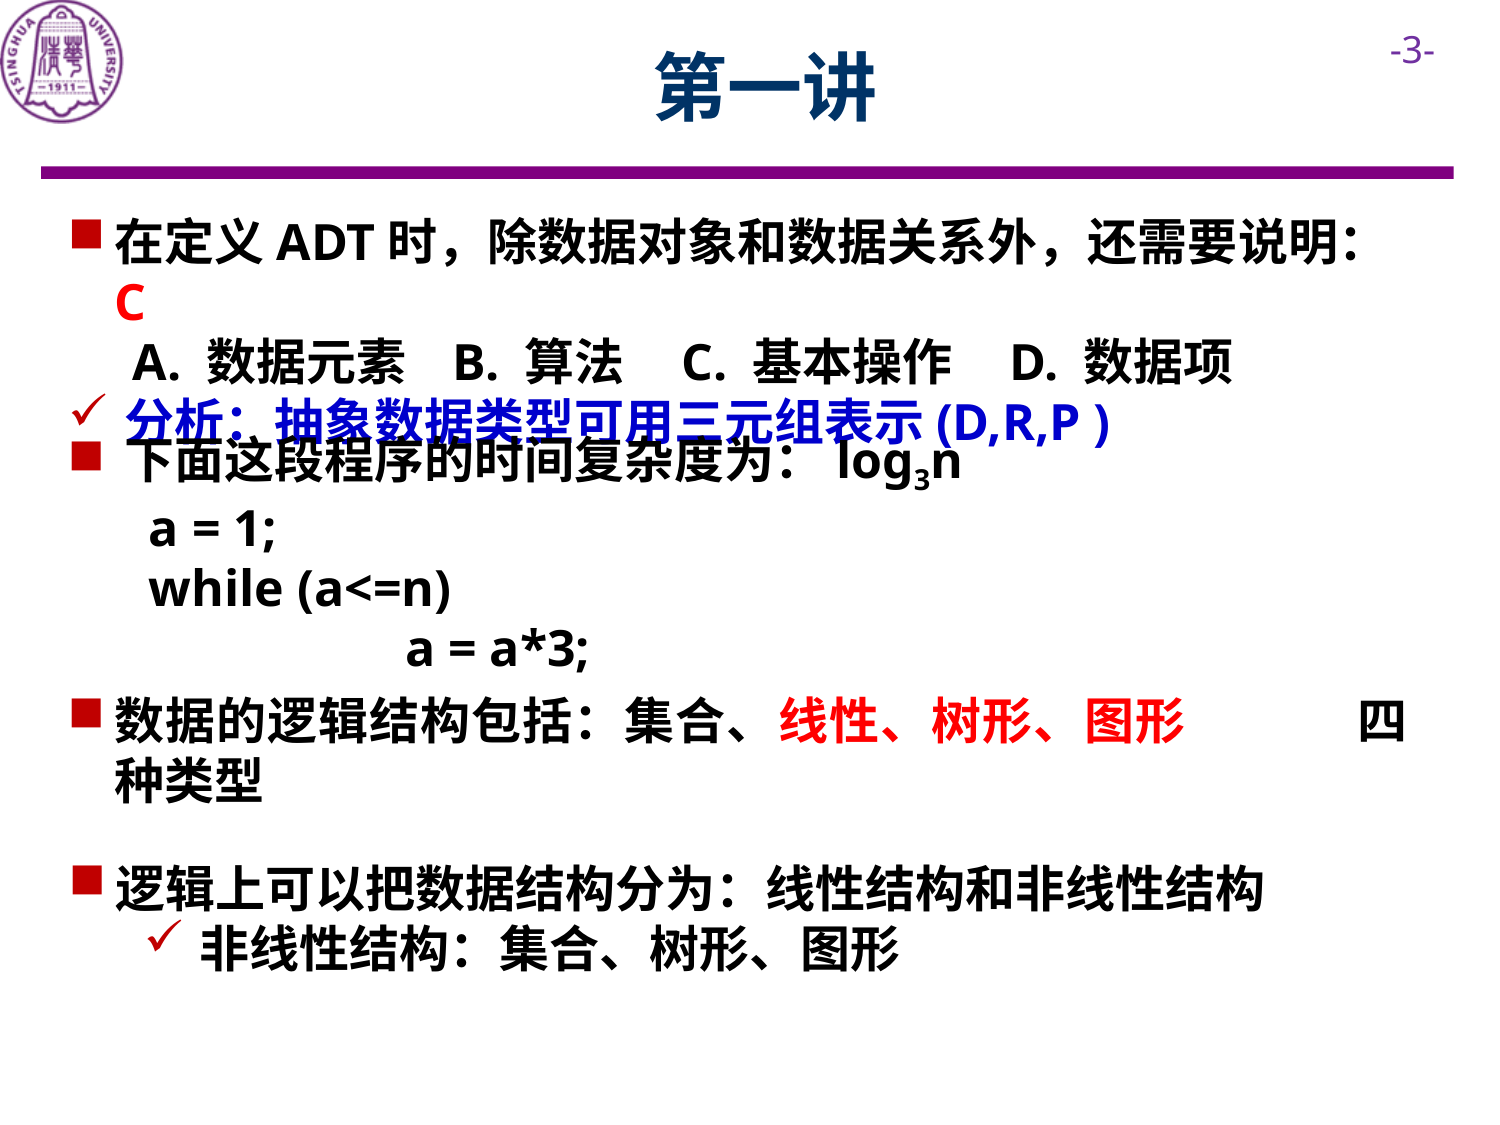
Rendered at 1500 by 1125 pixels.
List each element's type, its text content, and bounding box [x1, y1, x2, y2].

text_box 数据的逻辑结构包括：集合、线性、树形、图形 四种类型 [52, 681, 1423, 817]
text_box 逻辑上可以把数据结构分为：线性结构和非线性结构 非线性结构：集合、树形、图形 [53, 849, 1424, 1045]
picture [0, 0, 124, 124]
title 第一讲 [140, 10, 1389, 162]
text_box 在定义ADT时，除数据对象和数据关系外，还需要说明：C A. 数据元素 B. 算法 C. 基本操作 D. 数据项 分析：抽象数据类型可用三元组表示(D,R,P ) [53, 203, 1424, 459]
text_box 下面这段程序的时间复杂度为：log3n a = 1; while (a<=n) a = a*3; [53, 420, 1140, 681]
